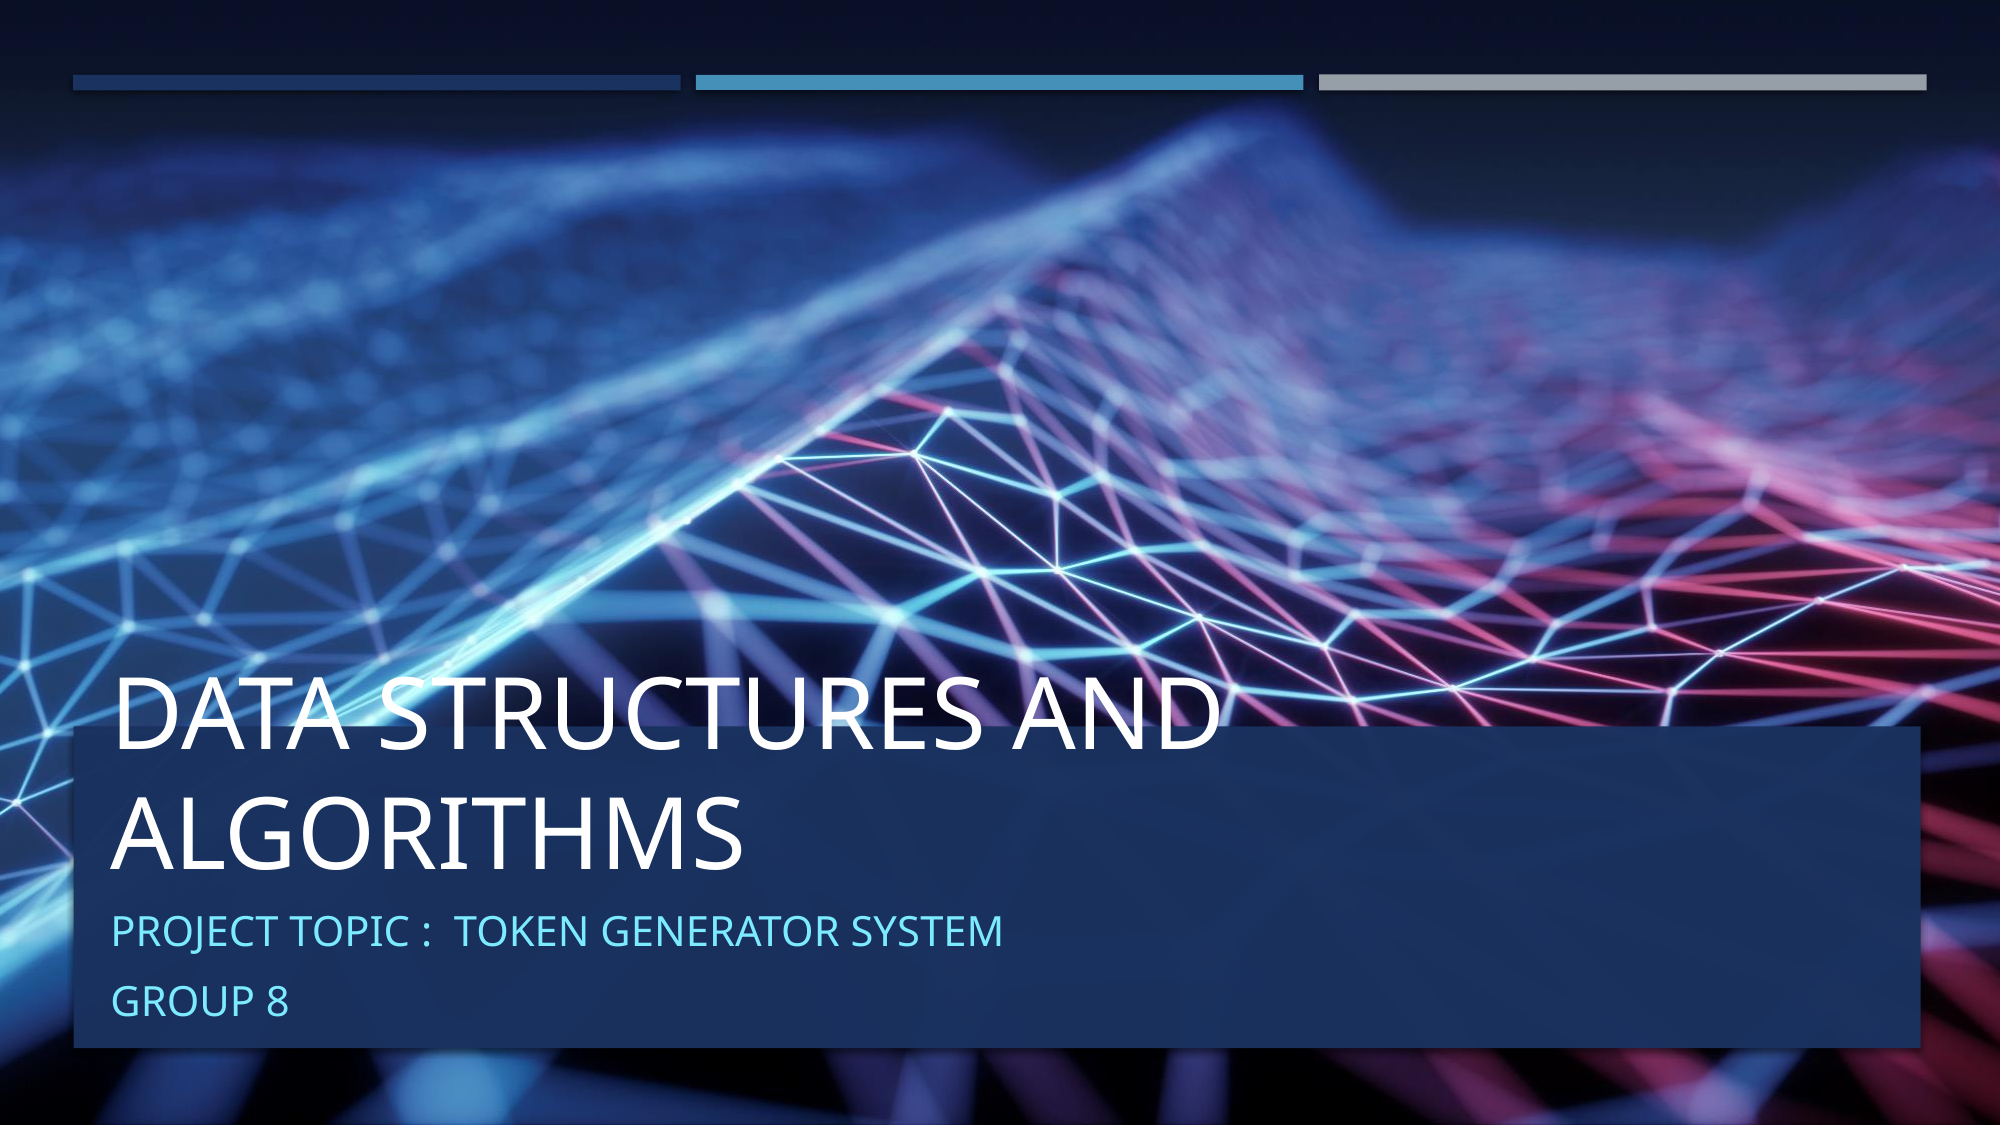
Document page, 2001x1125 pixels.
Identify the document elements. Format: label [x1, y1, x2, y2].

picture [0, 0, 2000, 1125]
text_box [72, 73, 1928, 92]
